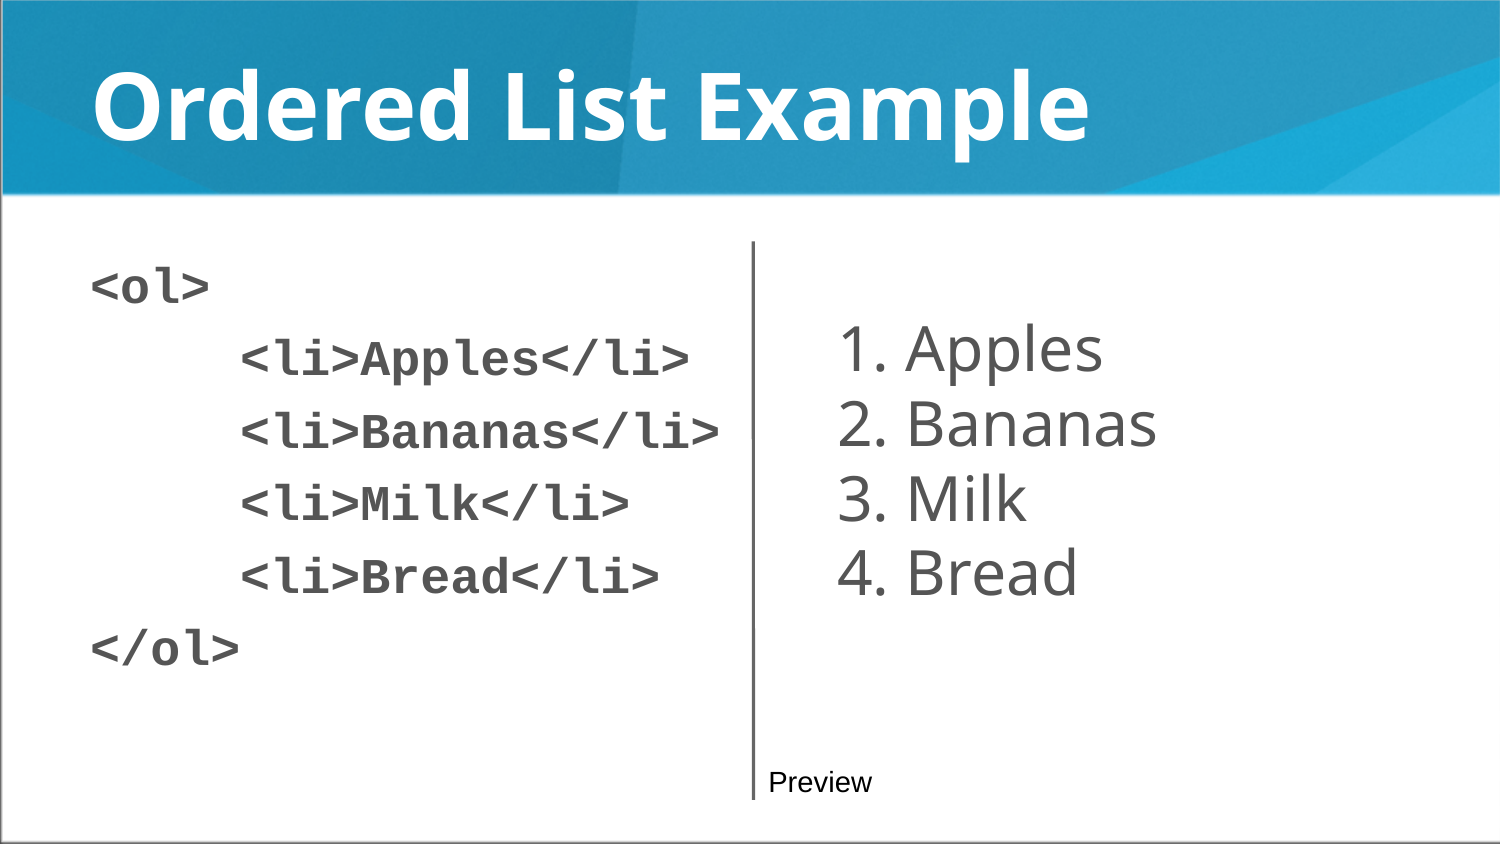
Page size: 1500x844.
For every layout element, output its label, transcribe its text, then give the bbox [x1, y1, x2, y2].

text_box Preview [753, 747, 935, 826]
list Apples Bananas Milk Bread [815, 293, 1389, 637]
list <ol> <li>Apples</li> <li>Bananas</li> <li>Milk</li> <li>Bread</li> </ol> [75, 238, 1432, 800]
title Ordered List Example [75, 33, 1425, 175]
picture [0, 0, 1500, 844]
